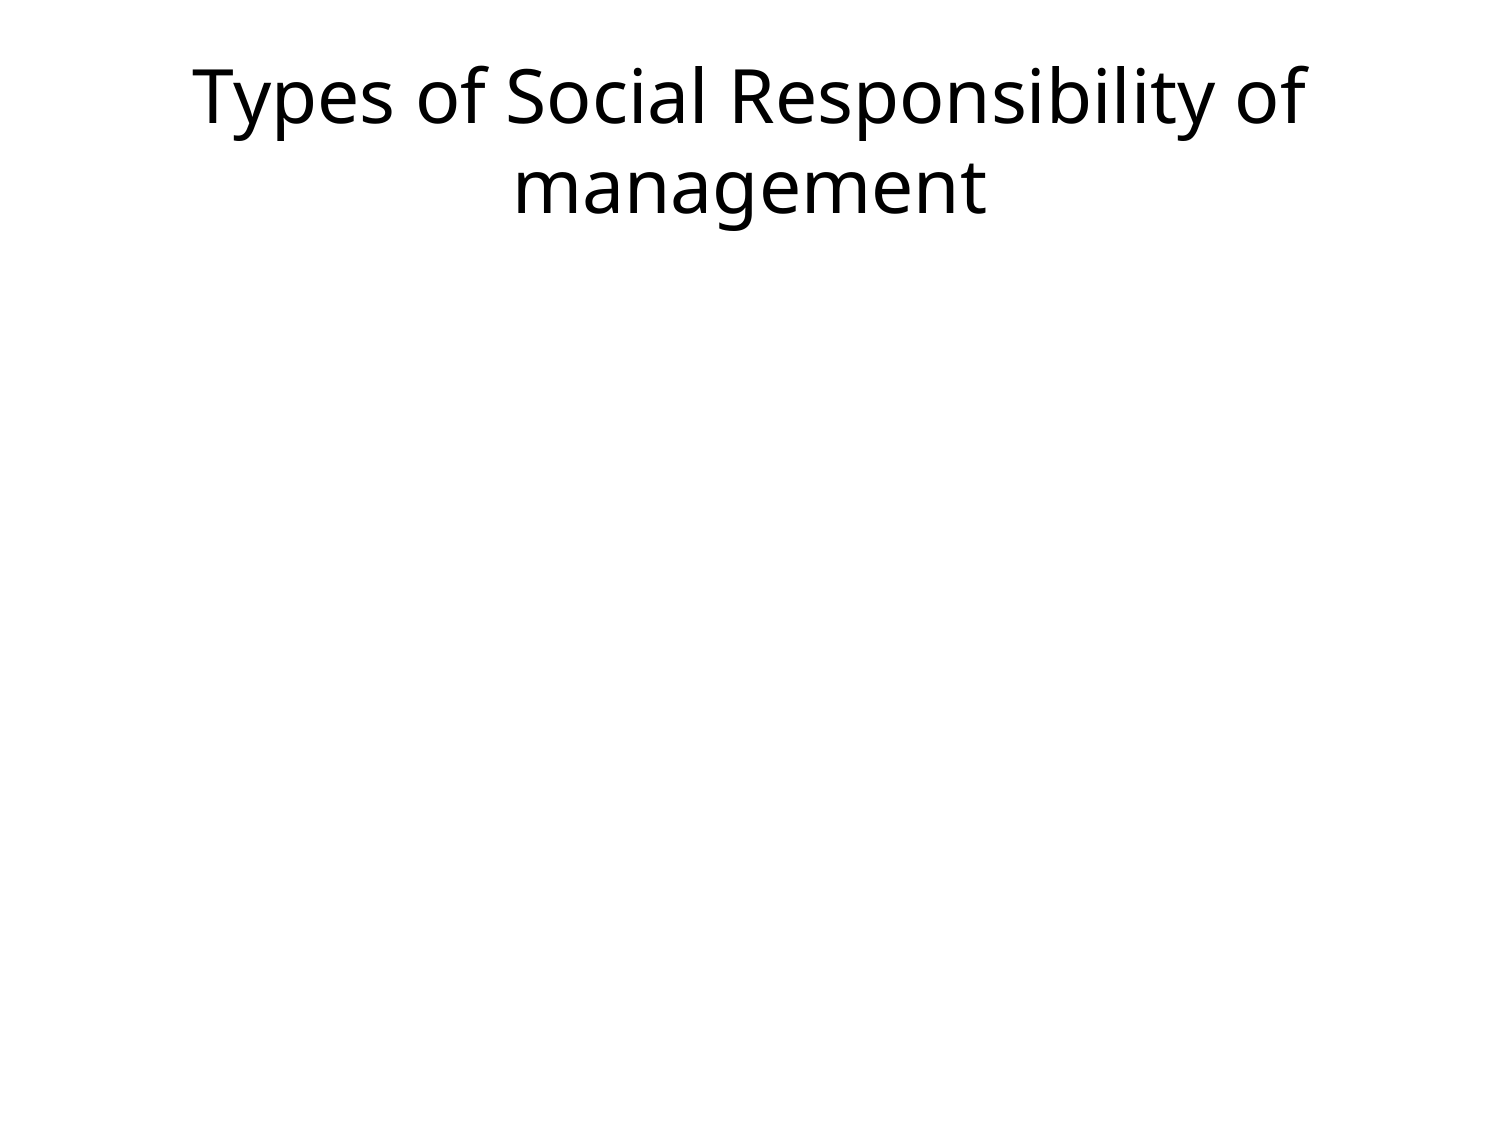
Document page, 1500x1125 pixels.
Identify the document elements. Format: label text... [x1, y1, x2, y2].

title Types of Social Responsibility of management [75, 45, 1425, 233]
